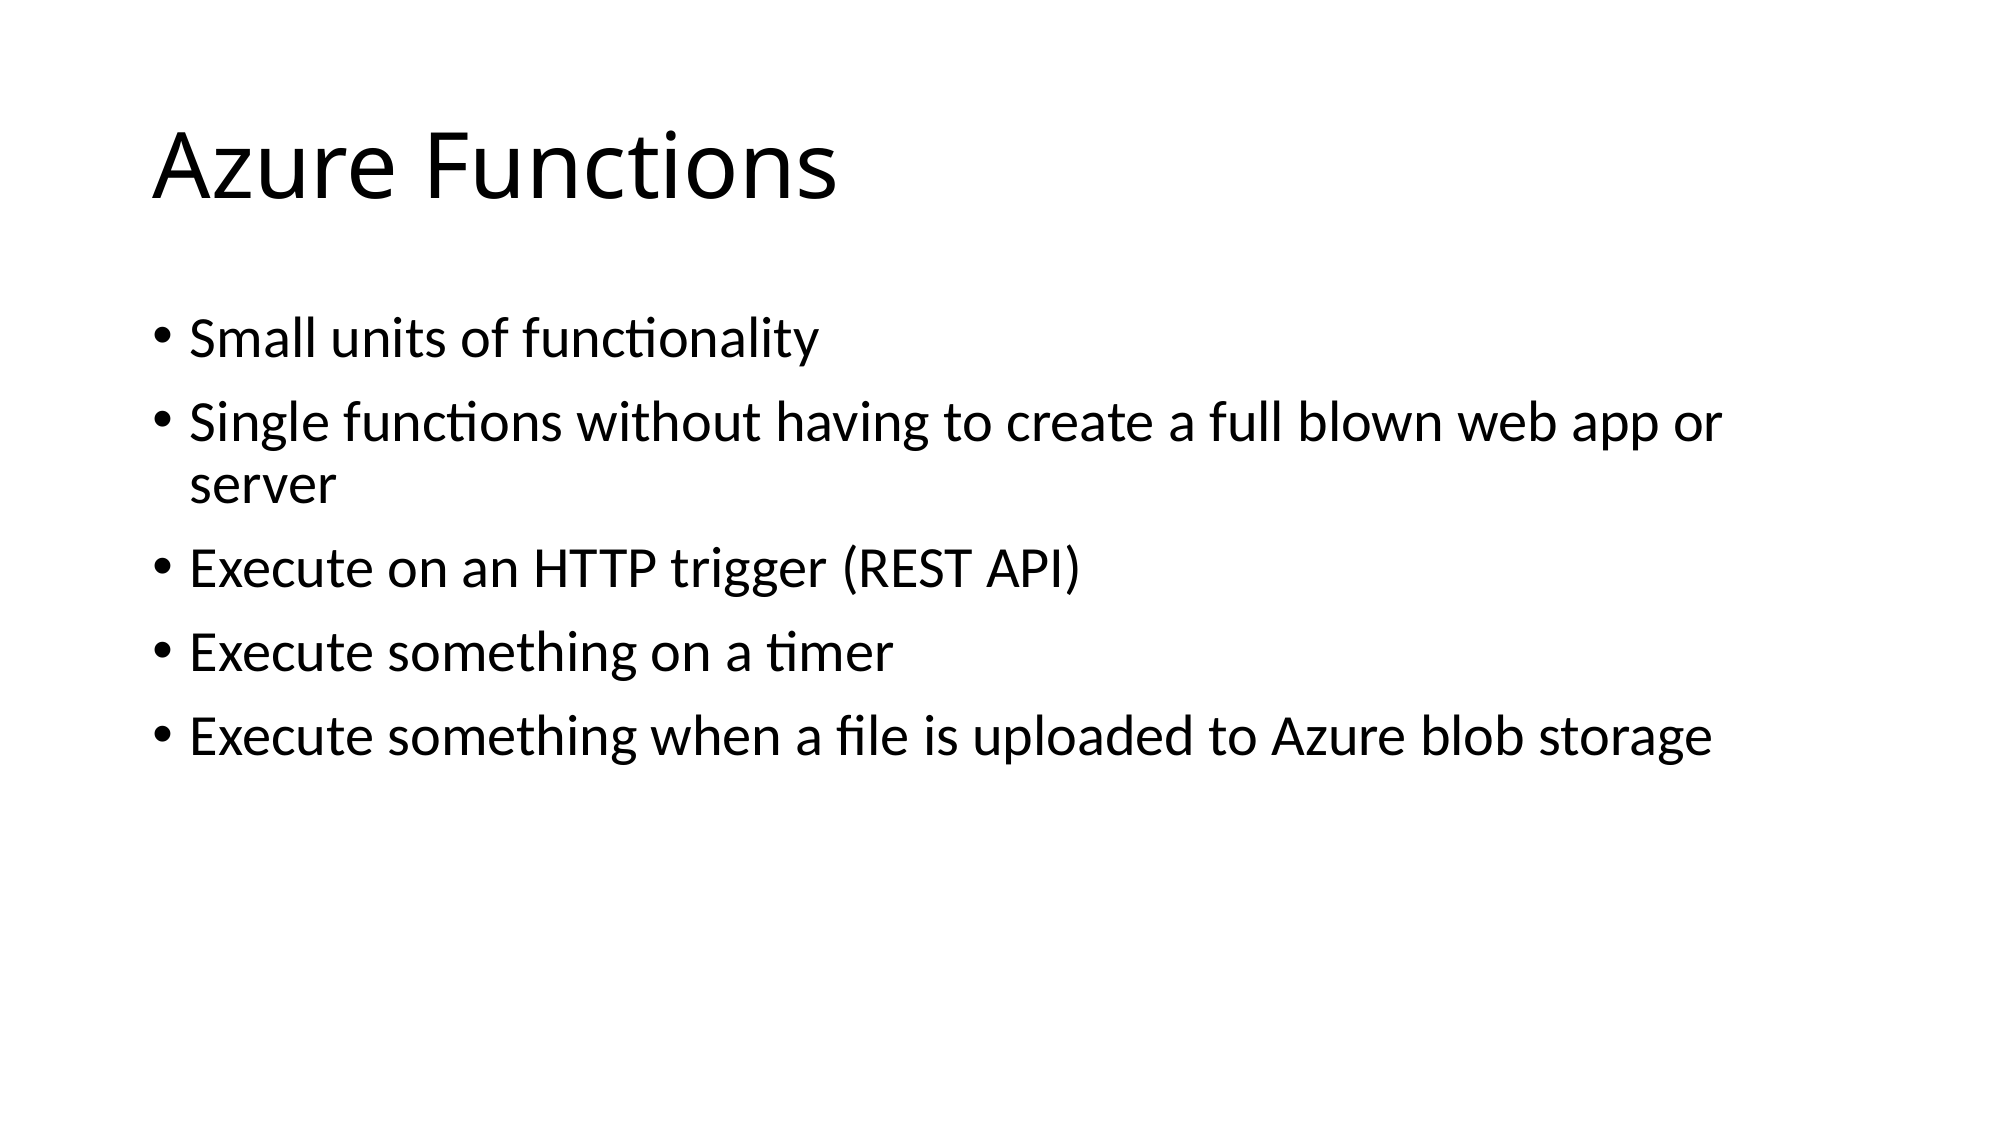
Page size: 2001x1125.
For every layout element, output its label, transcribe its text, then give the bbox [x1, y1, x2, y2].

list Small units of functionality Single functions without having to create a full blown web app or server Execute on an HTTP trigger (REST API) Execute something on a timer Execute something when a file is uploaded to Azure blob storage [137, 299, 1863, 1014]
title Azure Functions [137, 59, 1863, 278]
